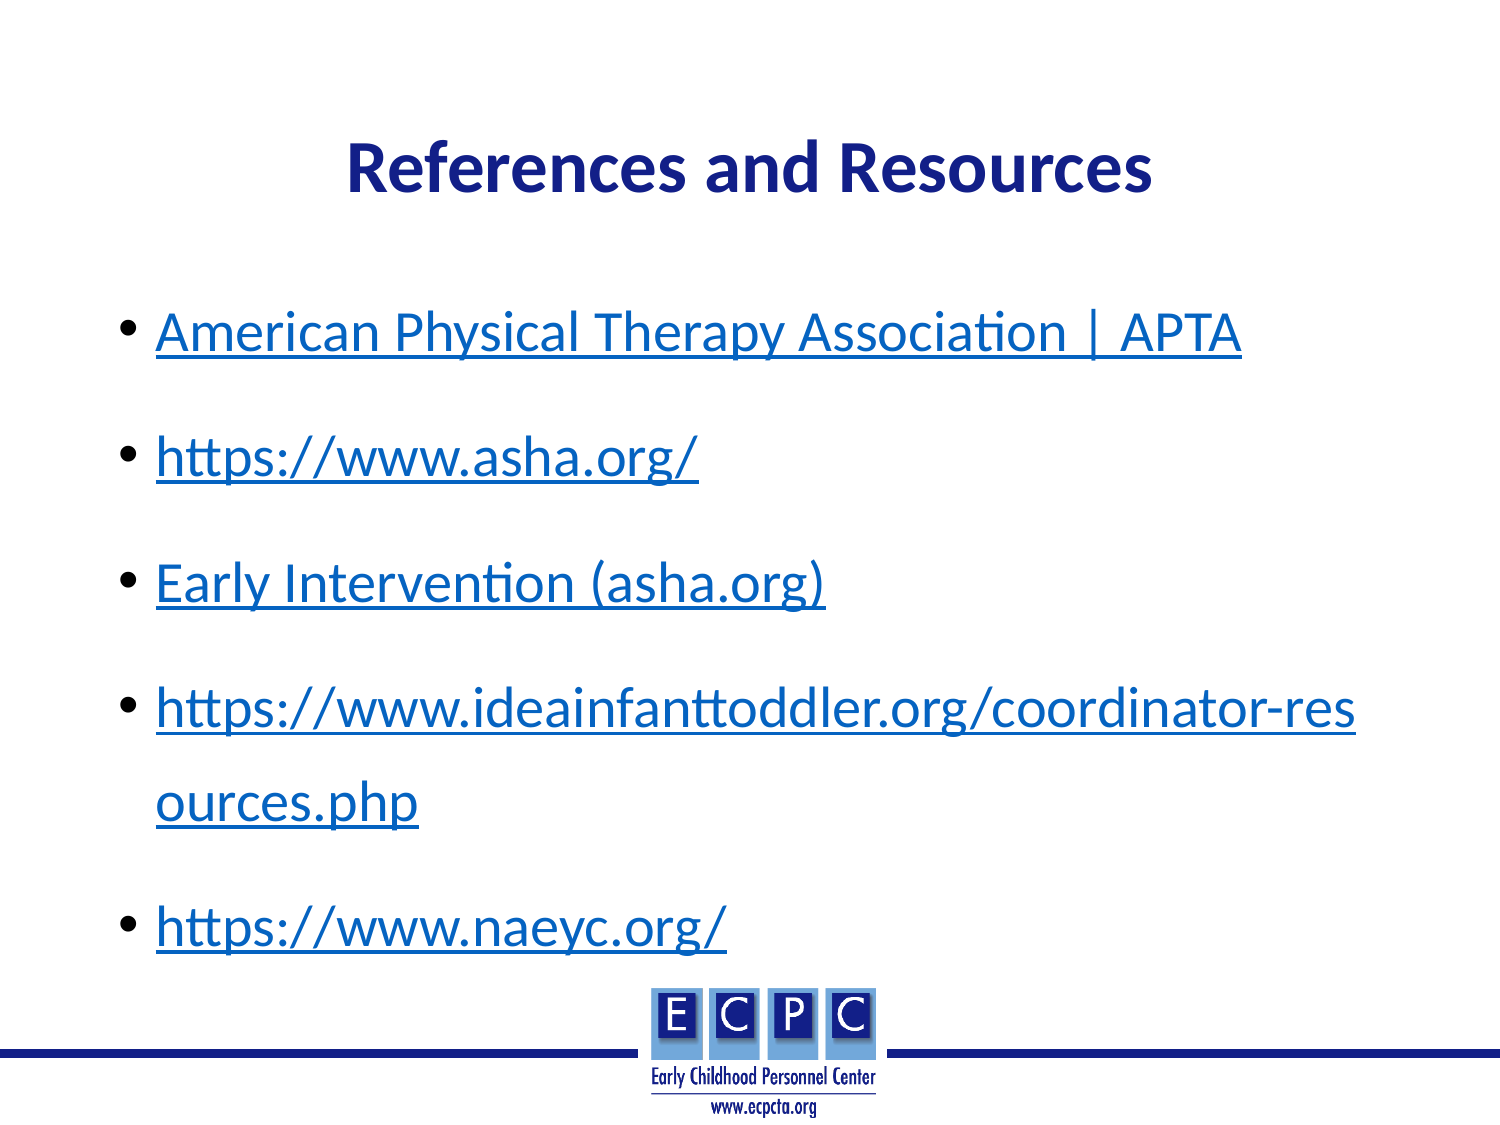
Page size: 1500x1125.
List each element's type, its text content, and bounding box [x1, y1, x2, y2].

list American Physical Therapy Association | APTA https://www.asha.org/ Early Intervention (asha.org) https://www.ideainfanttoddler.org/coordinator-resources.php https://www.naeyc.org/ [103, 250, 1397, 1014]
picture [651, 1014, 876, 1118]
title References and Resources [103, 59, 1397, 250]
